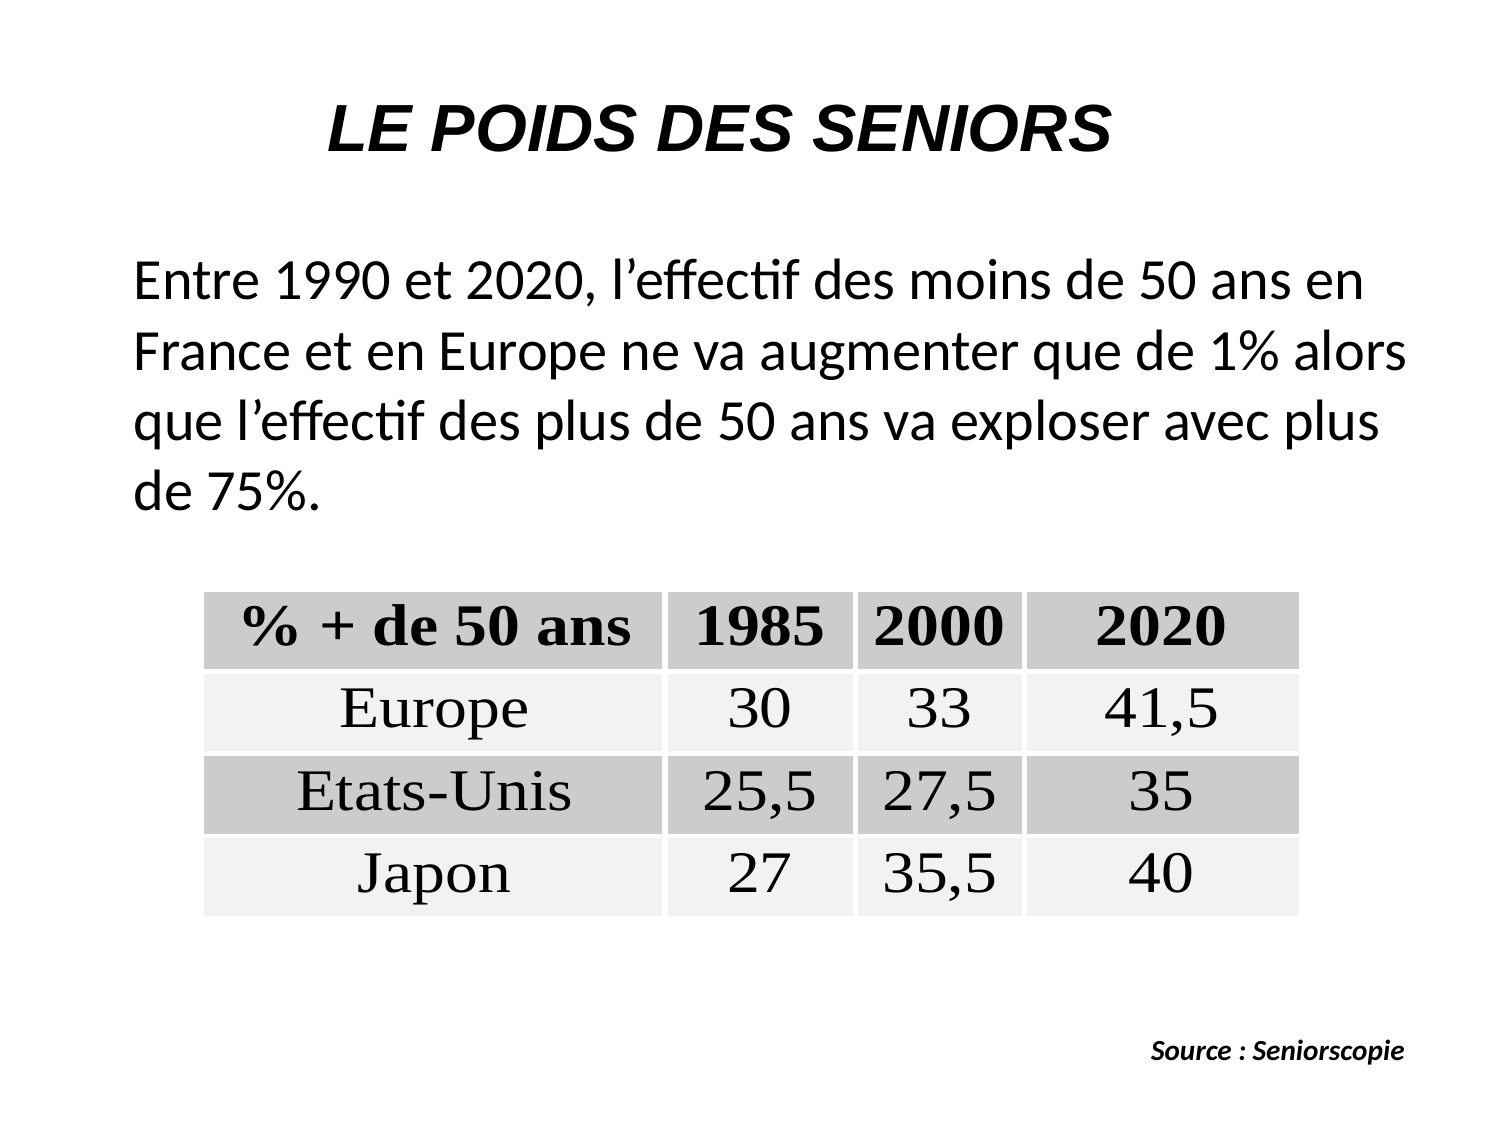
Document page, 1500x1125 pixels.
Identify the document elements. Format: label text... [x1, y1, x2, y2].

title LE POIDS DES SENIORS [87, 50, 1354, 200]
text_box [187, 562, 1338, 976]
list Entre 1990 et 2020, l’effectif des moins de 50 ans en France et en Europe ne va augmenter que de 1% alors que l’effectif des plus de 50 ans va exploser avec plus de 75%. [62, 224, 1425, 563]
text_box Source : Seniorscopie [1092, 1011, 1464, 1087]
